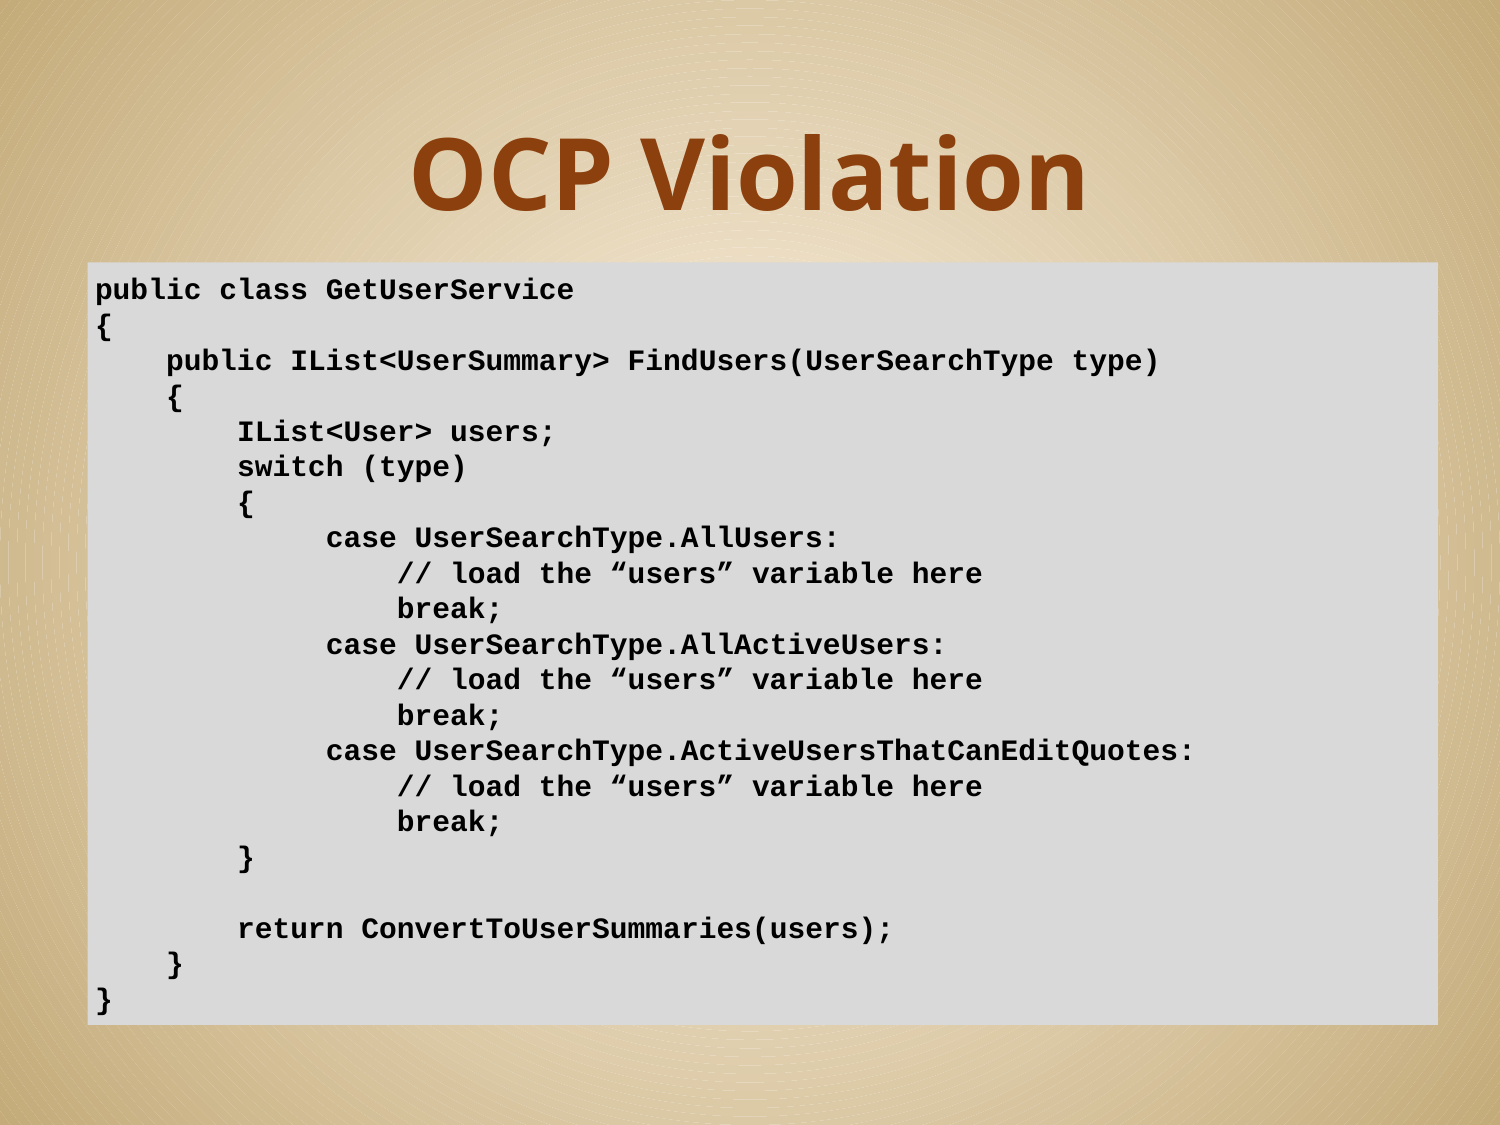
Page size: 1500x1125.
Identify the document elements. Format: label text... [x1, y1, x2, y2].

list public class GetUserService { public IList<UserSummary> FindUsers(UserSearchType type) { IList<User> users; switch (type) { case UserSearchType.AllUsers: // load the “users” variable here break; case UserSearchType.AllActiveUsers: // load the “users” variable here break; case UserSearchType.ActiveUsersThatCanEditQuotes: // load the “users” variable here break; } return ConvertToUserSummaries(users); } } [87, 262, 1438, 1025]
title OCP Violation [75, 50, 1425, 238]
